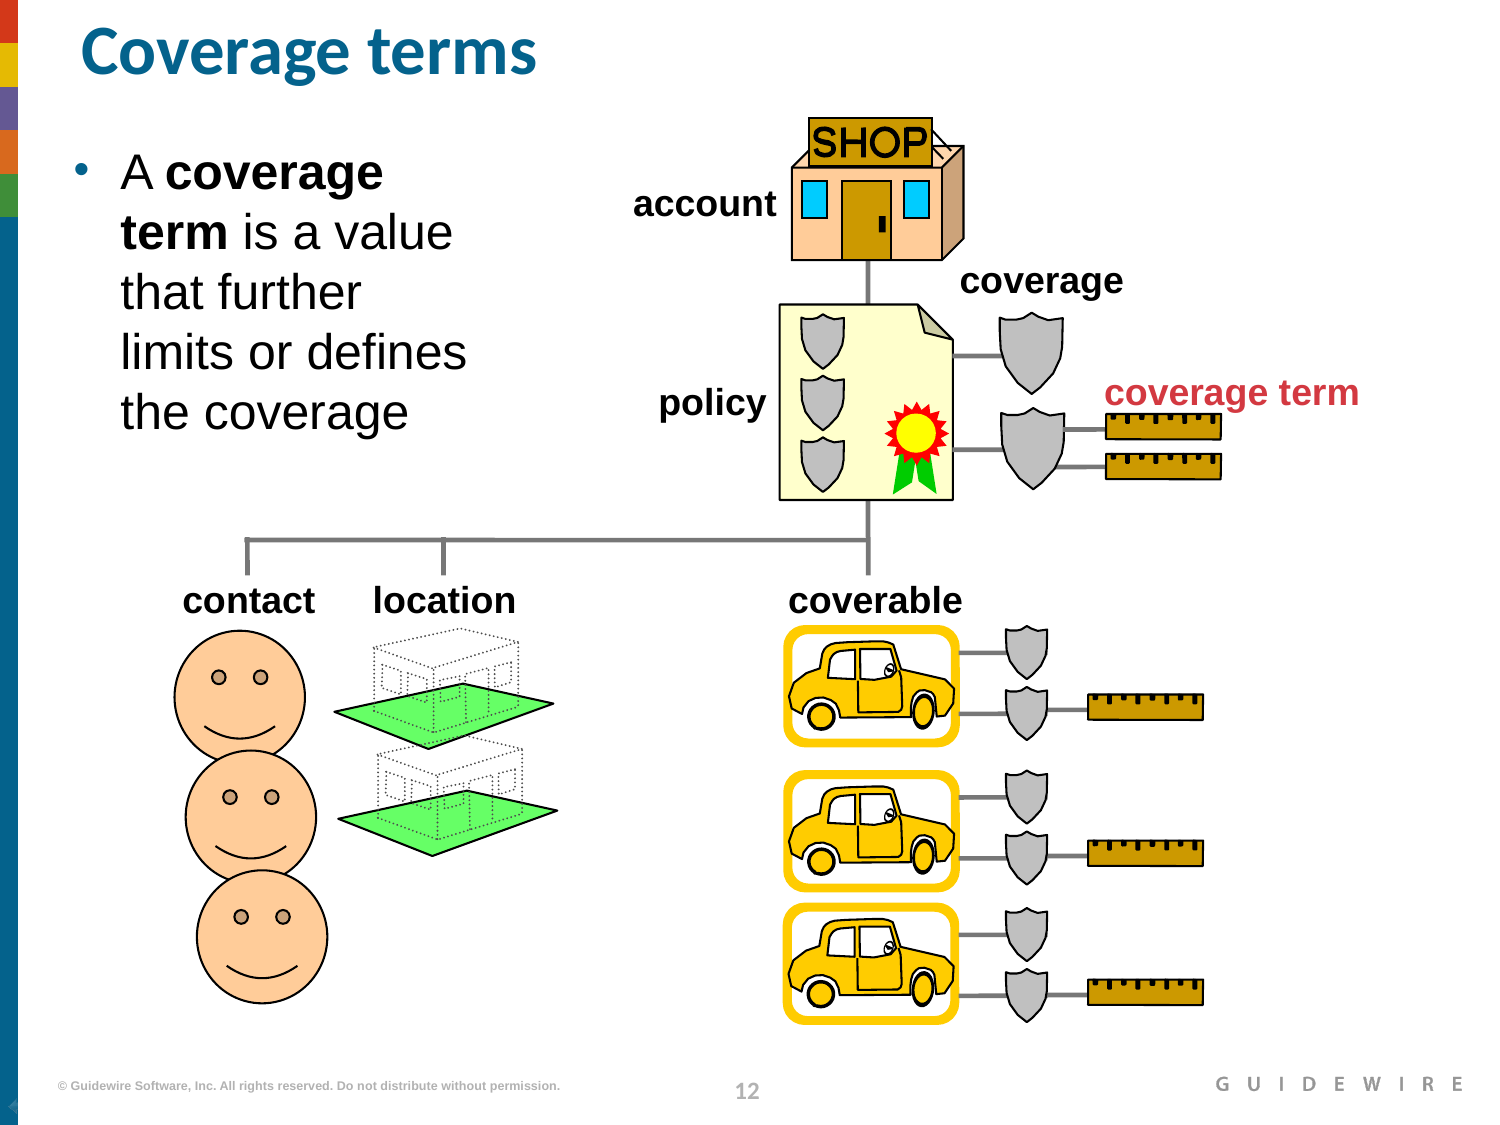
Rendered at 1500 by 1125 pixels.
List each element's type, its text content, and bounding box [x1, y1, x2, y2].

title Coverage terms [81, 19, 1446, 142]
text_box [334, 628, 554, 736]
text_box [1001, 408, 1063, 490]
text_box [784, 904, 958, 1023]
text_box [1062, 413, 1222, 440]
picture [0, 0, 18, 216]
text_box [958, 770, 1048, 885]
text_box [338, 735, 558, 857]
text_box coverage term [1104, 368, 1375, 414]
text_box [779, 304, 954, 501]
text_box [196, 870, 328, 1004]
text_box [1053, 979, 1204, 1006]
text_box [791, 118, 964, 261]
text_box coverable [750, 576, 1001, 622]
text_box [174, 630, 305, 760]
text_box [958, 907, 1048, 1023]
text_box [785, 772, 956, 891]
list A coverage term is a value that further limits or defines the coverage [73, 139, 472, 453]
text_box contact [170, 576, 328, 622]
text_box [185, 750, 317, 880]
text_box coverage [945, 256, 1138, 302]
text_box location [348, 576, 541, 622]
picture [10, 1101, 18, 1111]
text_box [785, 627, 956, 746]
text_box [958, 625, 1048, 741]
text_box account [562, 179, 777, 225]
text_box policy [574, 377, 767, 423]
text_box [1105, 453, 1222, 480]
picture [1215, 1073, 1480, 1096]
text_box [1053, 694, 1204, 721]
text_box [999, 312, 1063, 394]
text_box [1053, 840, 1204, 867]
